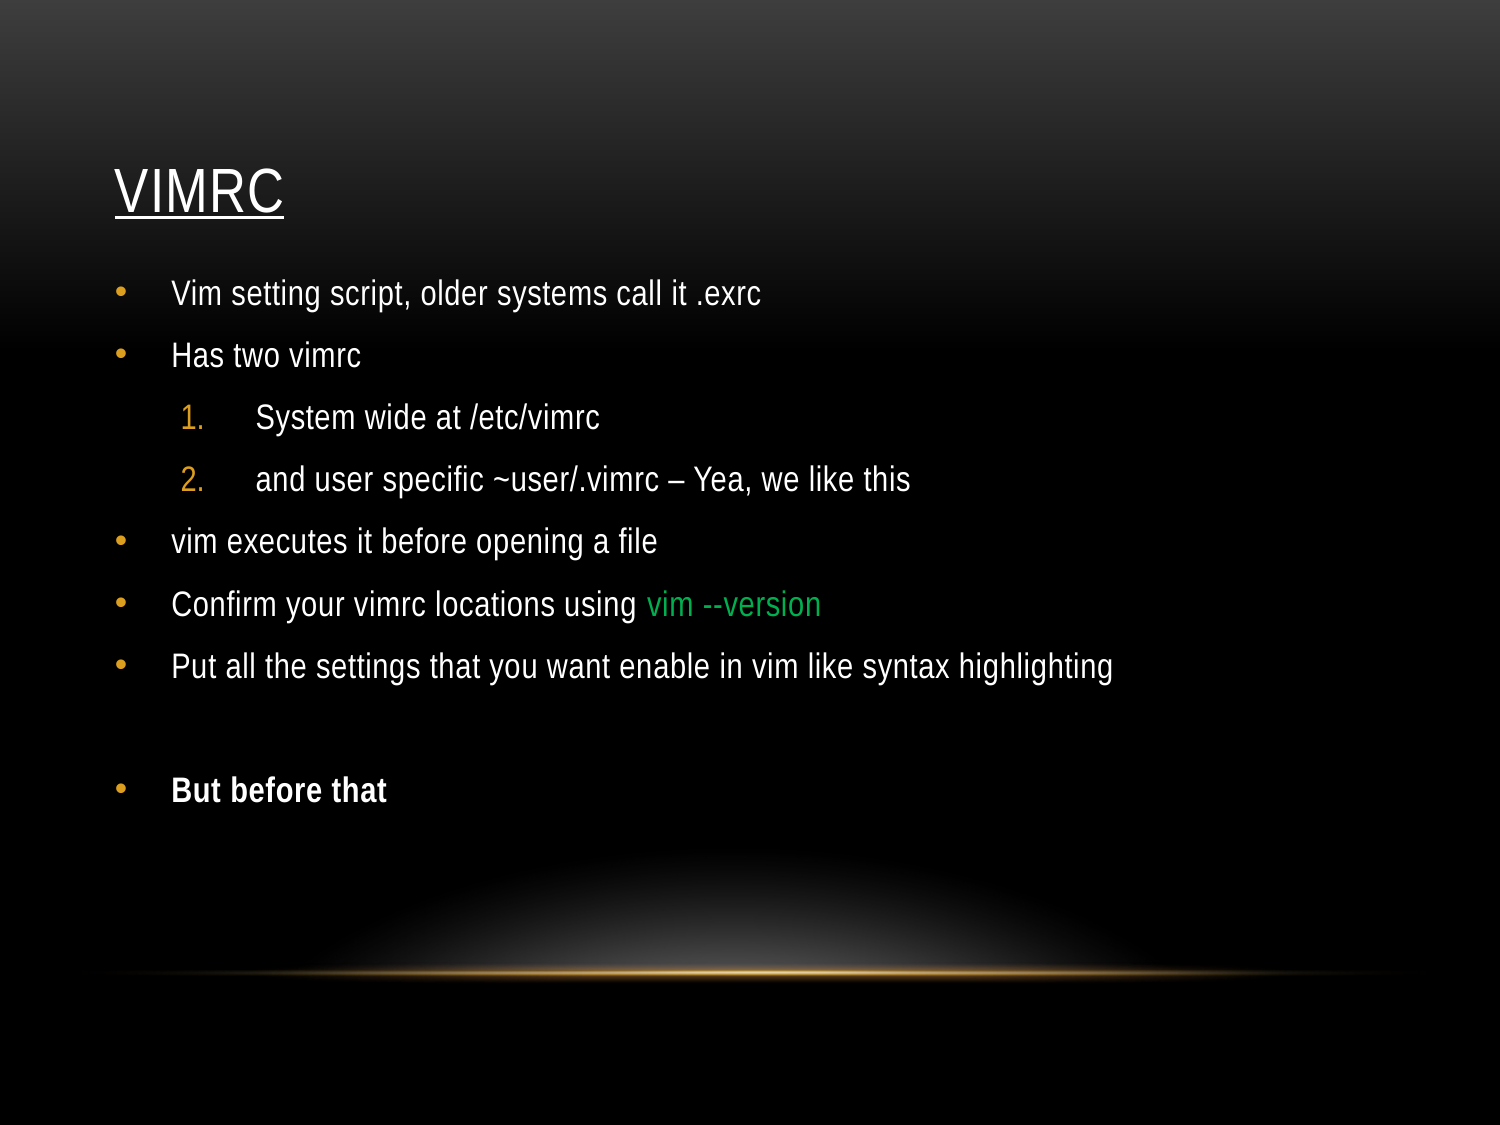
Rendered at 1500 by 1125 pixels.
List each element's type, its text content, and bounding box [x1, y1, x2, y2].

title vimrc [99, 45, 1400, 233]
picture [0, 0, 1500, 1125]
list Vim setting script, older systems call it .exrc Has two vimrc System wide at /etc/vimrc and user specific ~user/.vimrc – Yea, we like this vim executes it before opening a file Confirm your vimrc locations using vim --version Put all the settings that you want enable in vim like syntax highlighting But before that [99, 262, 1400, 938]
